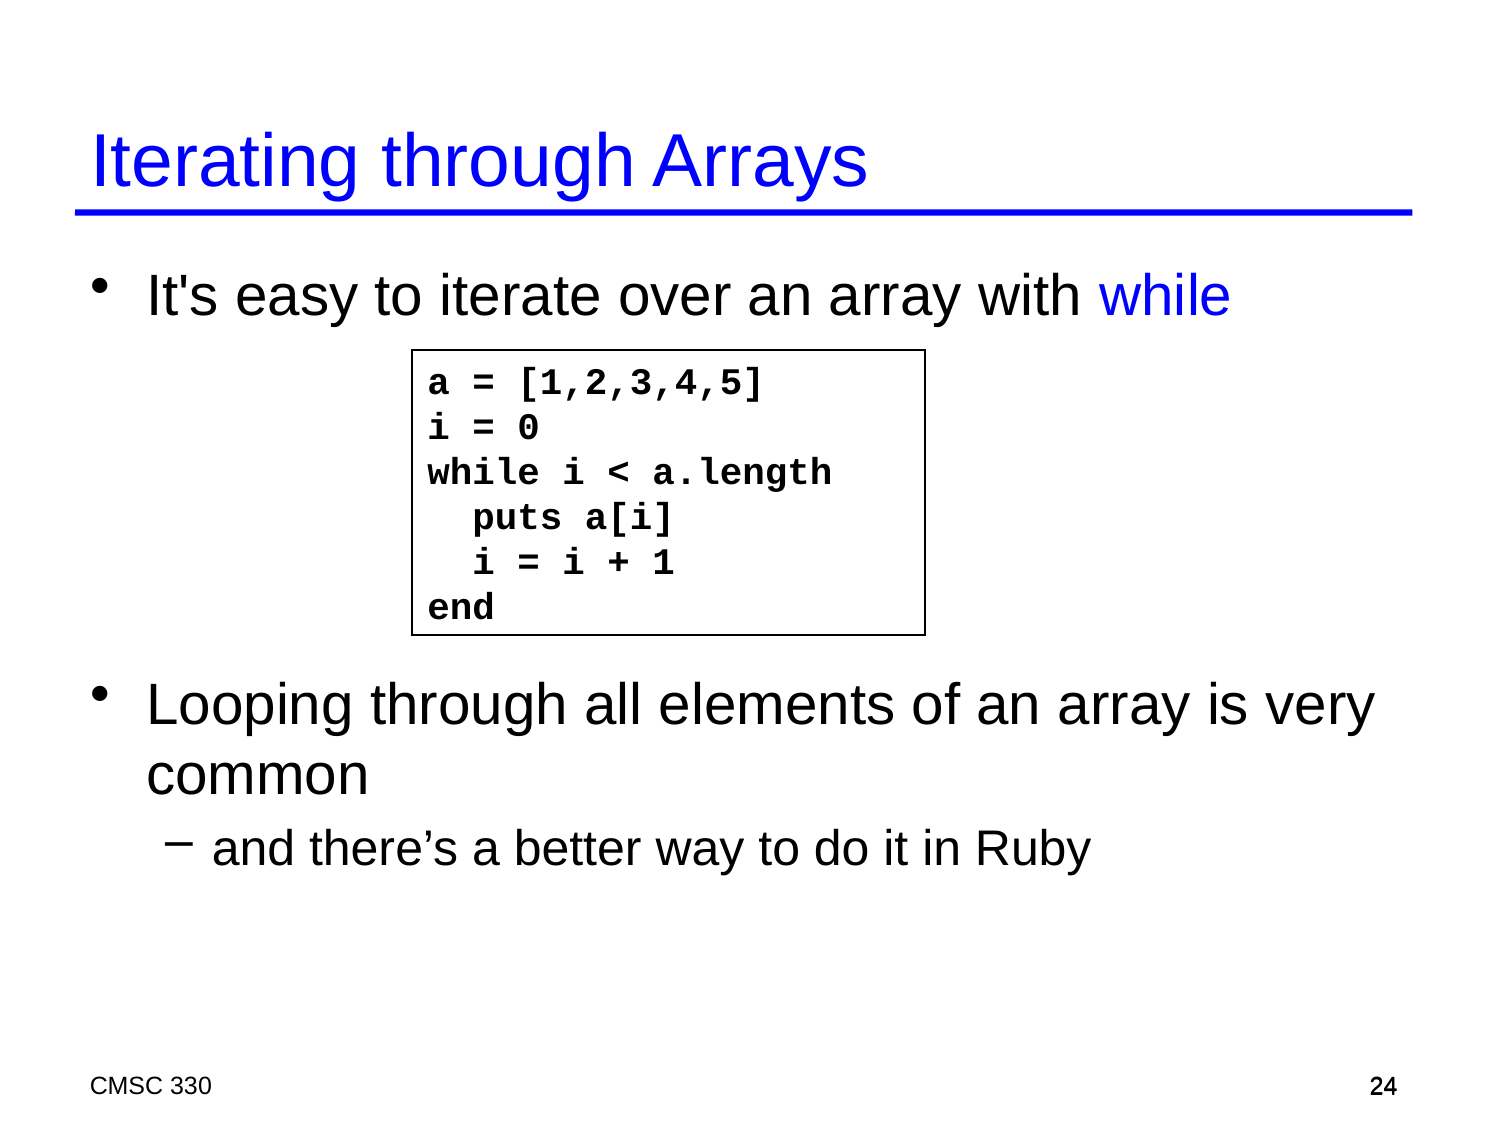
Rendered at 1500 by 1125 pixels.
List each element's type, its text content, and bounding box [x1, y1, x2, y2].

text_box 24 [1099, 1062, 1413, 1100]
list It's easy to iterate over an array with while Looping through all elements of an array is very common and there’s a better way to do it in Ruby [74, 249, 1413, 1051]
text_box a = [1,2,3,4,5] i = 0 while i < a.length puts a[i] i = i + 1 end [412, 349, 925, 635]
title Iterating through Arrays [74, 99, 1413, 213]
text_box CMSC 330 [74, 1062, 988, 1100]
